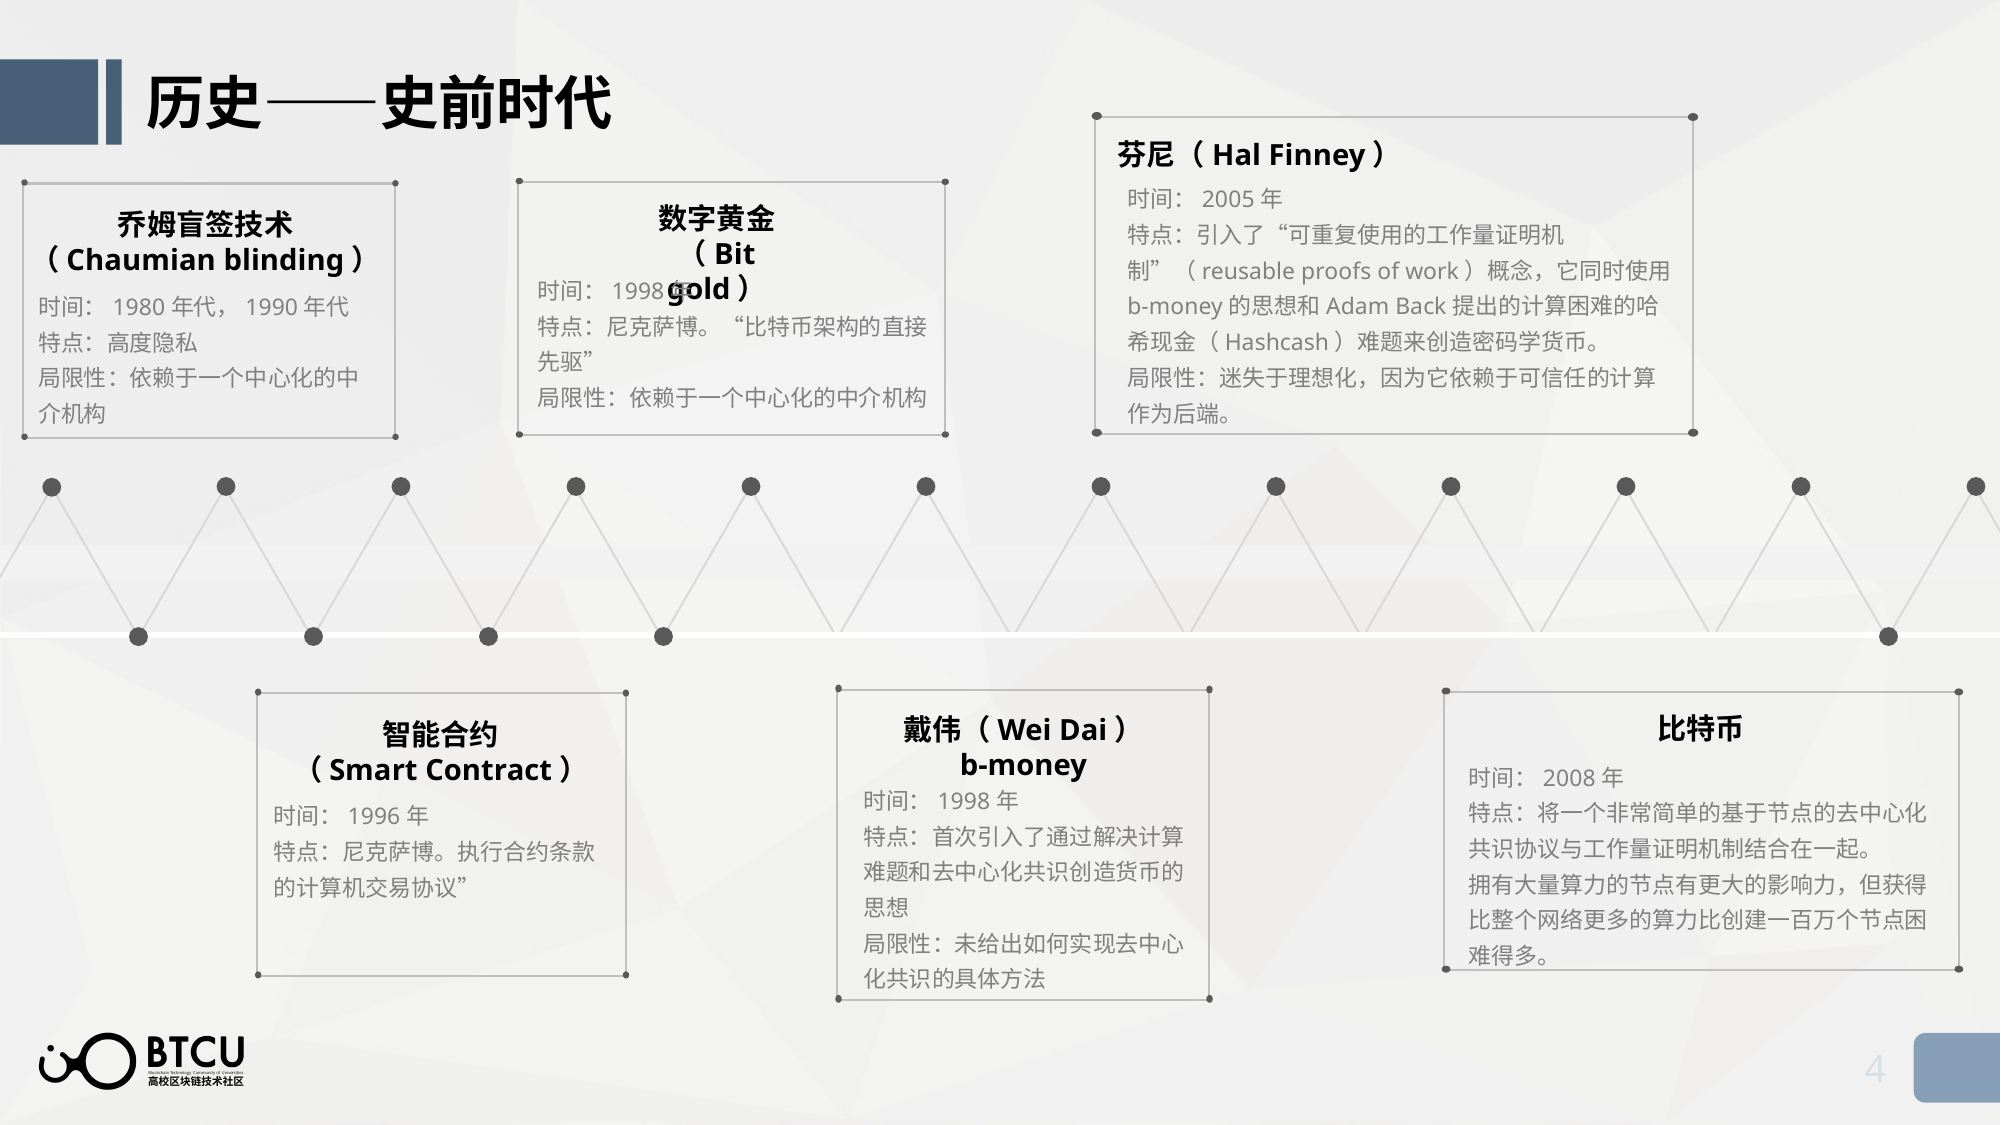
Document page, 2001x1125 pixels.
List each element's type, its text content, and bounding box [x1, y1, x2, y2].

text_box [1440, 475, 1462, 487]
text_box [1090, 475, 1112, 487]
text_box [653, 638, 674, 648]
text_box [1790, 475, 1812, 487]
text_box [0, 59, 99, 145]
text_box [1878, 638, 1899, 648]
text_box [1916, 1032, 2000, 1037]
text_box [1091, 111, 1699, 437]
text_box [1965, 475, 1987, 487]
text_box [390, 475, 412, 487]
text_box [21, 179, 399, 441]
text_box [565, 475, 587, 487]
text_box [0, 487, 2000, 638]
picture [18, 997, 274, 1125]
text_box 历史——史前时代 [132, 58, 628, 144]
text_box [740, 475, 762, 487]
text_box [41, 476, 63, 487]
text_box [835, 684, 1213, 1003]
text_box [915, 475, 937, 487]
text_box 4 [1849, 1037, 2000, 1104]
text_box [1441, 687, 1964, 973]
text_box 时间：2008年 特点：将一个非常简单的基于节点的去中心化共识协议与工作量证明机制结合在一起。 拥有大量算力的节点有更大的影响力，但获得比整个网络更多的算力比创建一百万个节点困难得多。 [1453, 973, 1964, 977]
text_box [515, 177, 949, 438]
text_box [215, 475, 237, 487]
text_box [478, 638, 499, 648]
text_box [1615, 475, 1637, 487]
text_box [303, 638, 324, 648]
text_box [128, 638, 149, 648]
text_box [1265, 475, 1287, 487]
text_box [106, 59, 122, 145]
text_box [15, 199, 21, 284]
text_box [254, 688, 630, 979]
